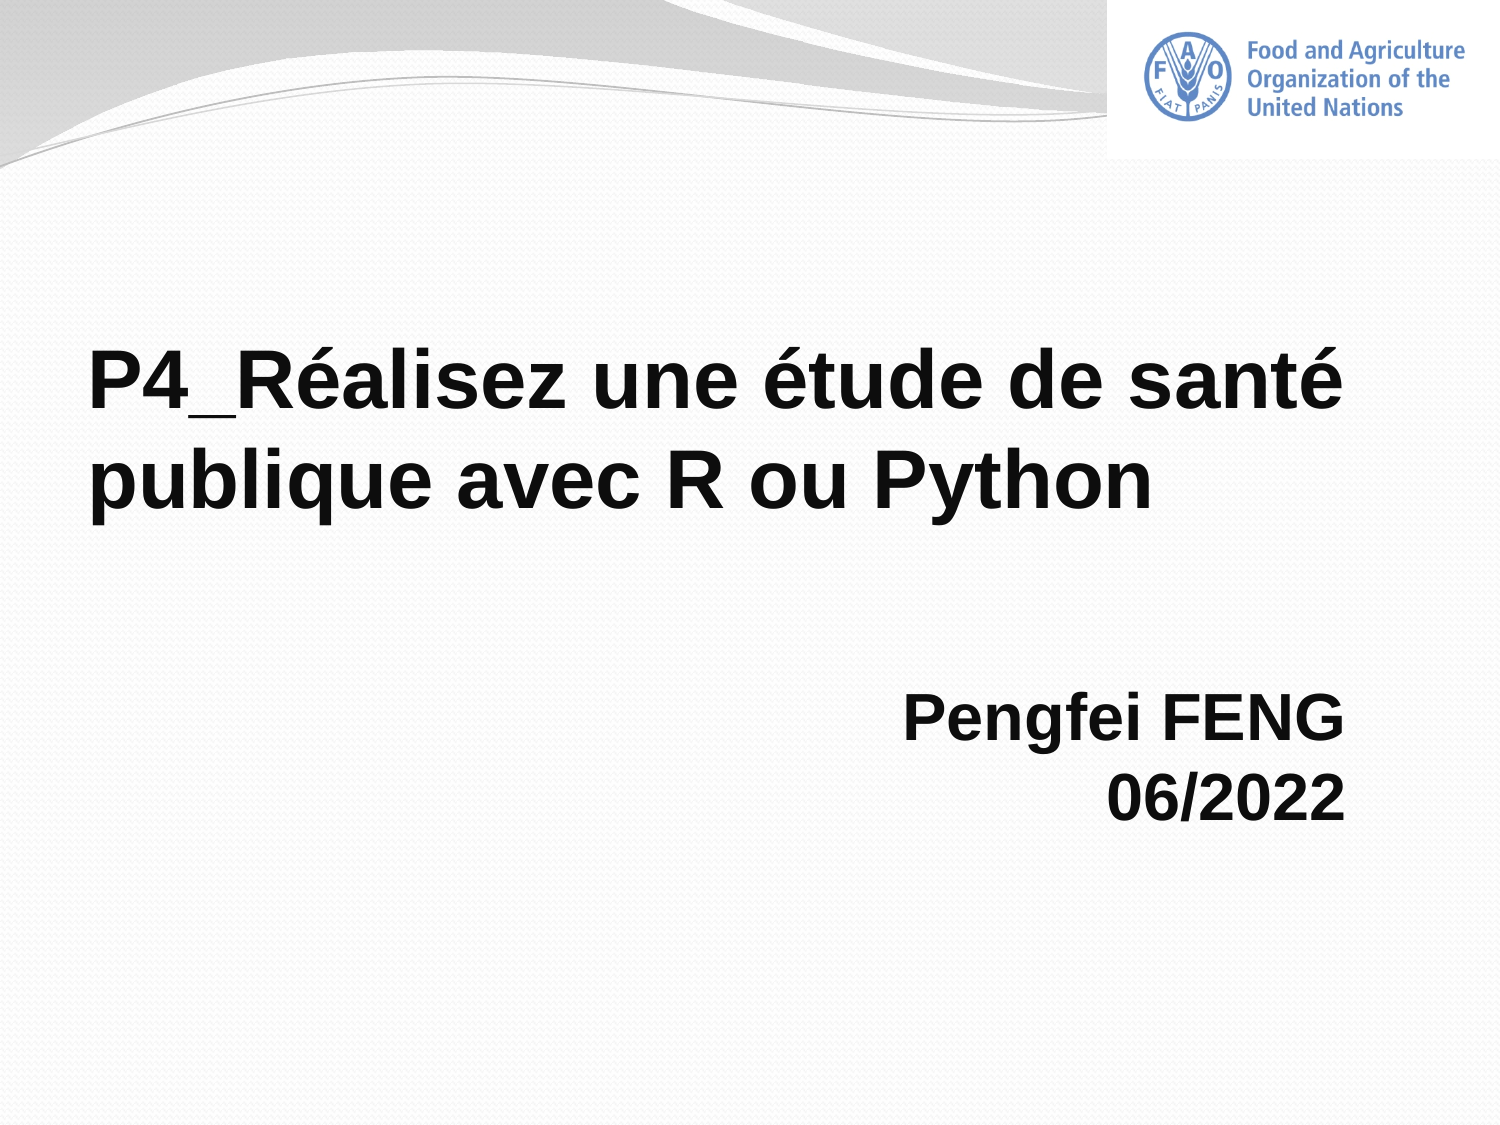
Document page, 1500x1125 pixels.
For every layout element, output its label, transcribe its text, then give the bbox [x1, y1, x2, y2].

subtitle Pengfei FENG 06/2022 [773, 649, 1370, 858]
title P4_Réalisez une étude de santé publique avec R ou Python [87, 224, 1376, 525]
picture [1107, 0, 1500, 159]
